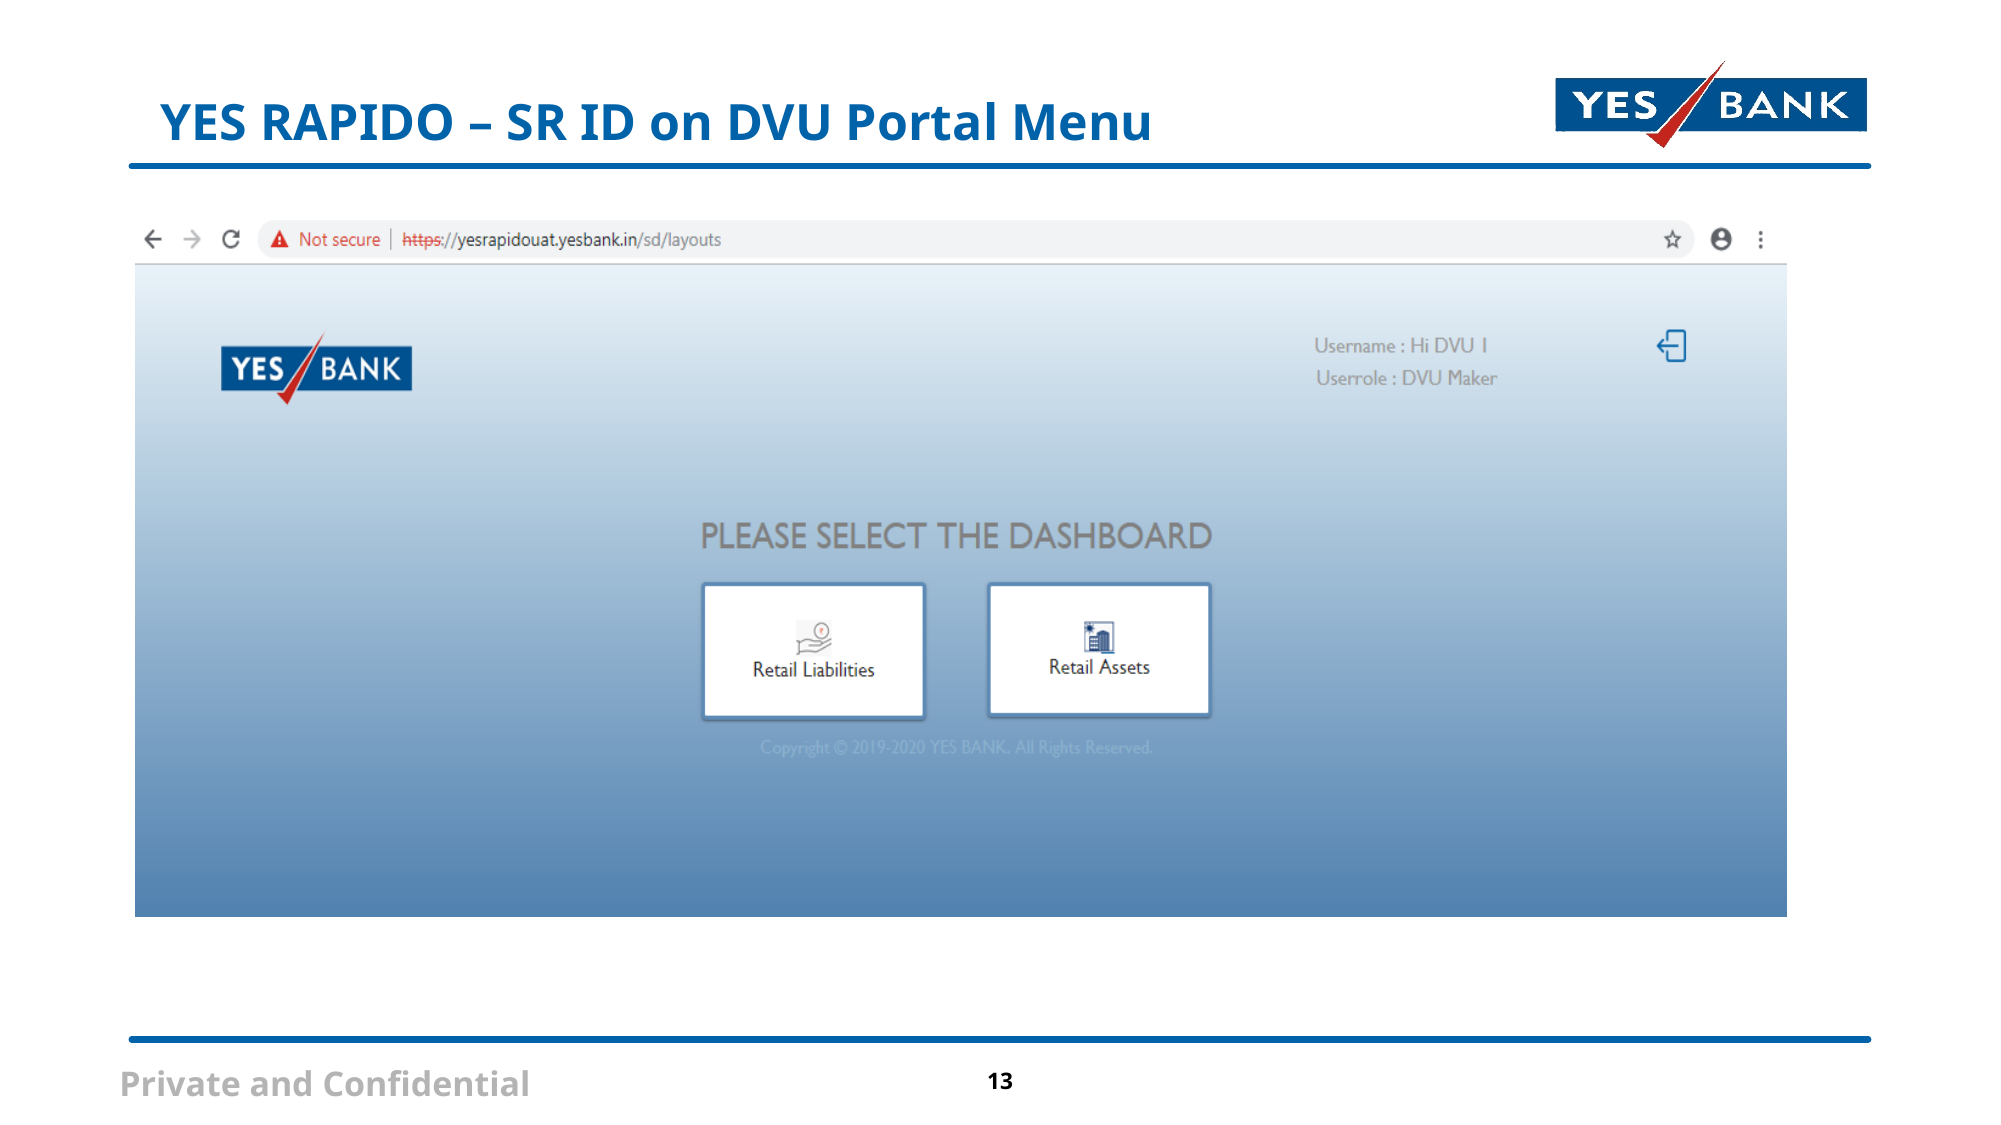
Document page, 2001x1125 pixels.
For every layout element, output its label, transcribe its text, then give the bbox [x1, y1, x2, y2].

title YES RAPIDO – SR ID on DVU Portal Menu [145, 88, 1539, 159]
picture [1553, 56, 1869, 151]
slide_number 13 [774, 1052, 1225, 1113]
picture [135, 215, 1787, 917]
